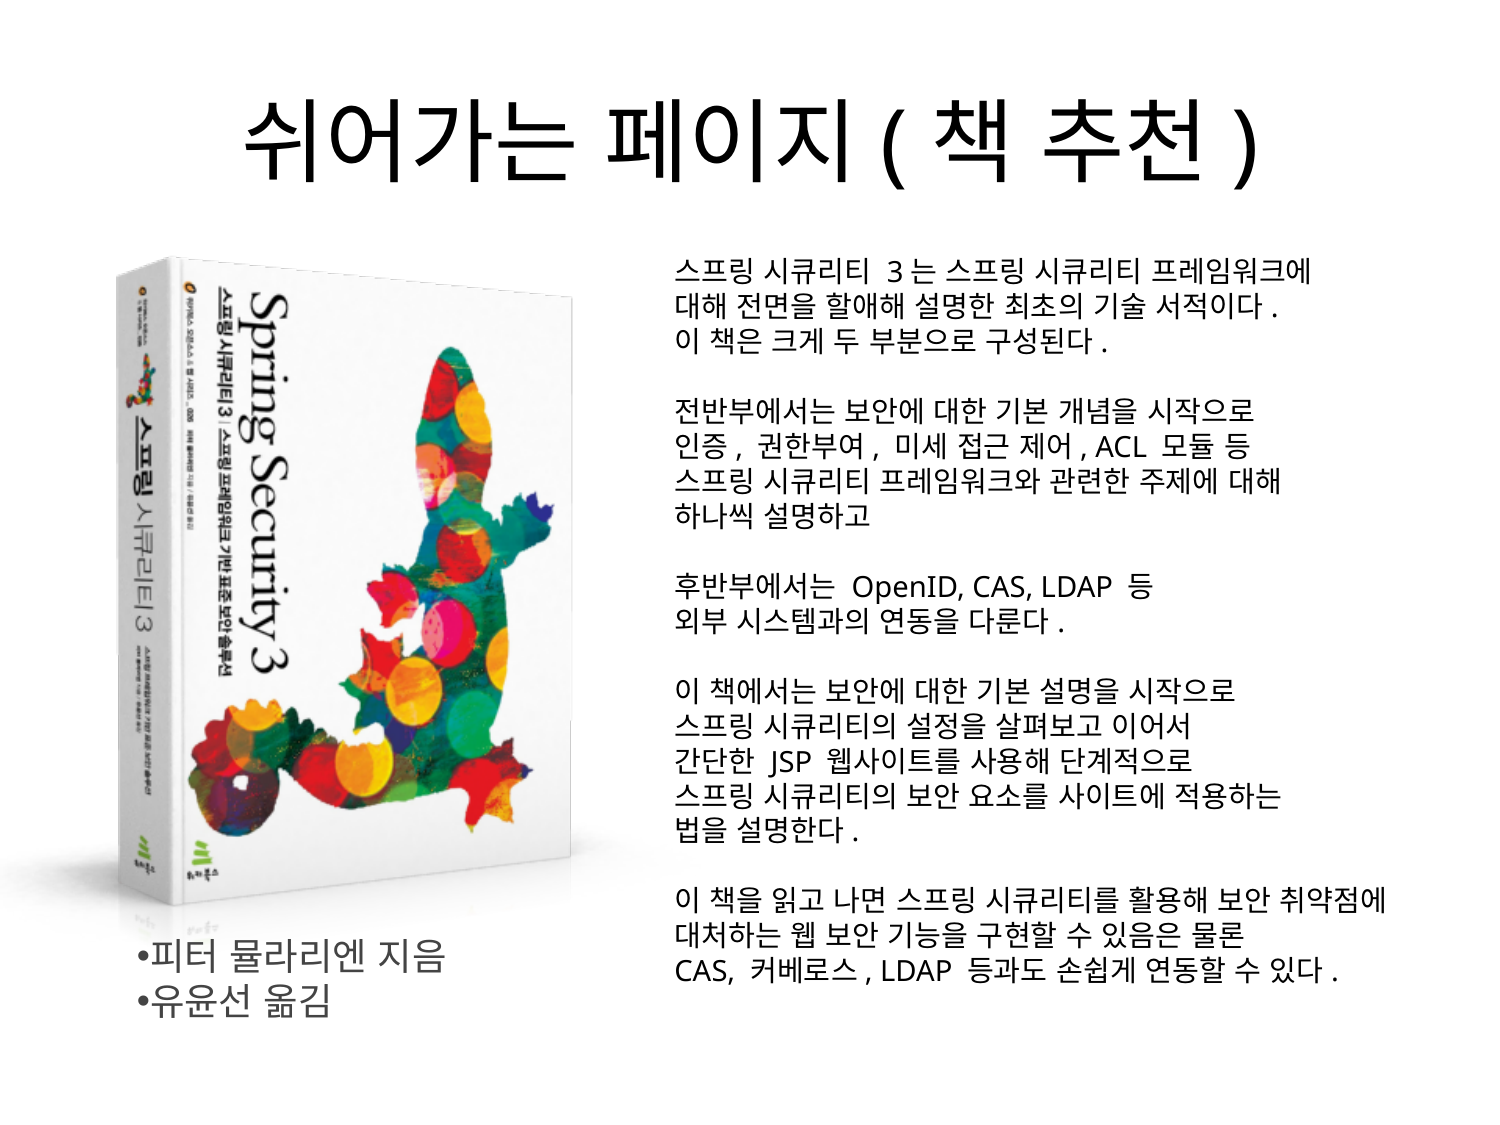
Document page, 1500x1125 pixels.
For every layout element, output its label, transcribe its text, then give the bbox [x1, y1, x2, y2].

picture [0, 222, 860, 973]
text_box 스프링 시큐리티 3는 스프링 시큐리티 프레임워크에 대해 전면을 할애해 설명한 최초의 기술 서적이다. 이 책은 크게 두 부분으로 구성된다. 전반부에서는 보안에 대한 기본 개념을 시작으로 인증, 권한부여, 미세 접근 제어, ACL 모듈 등 스프링 시큐리티 프레임워크와 관련한 주제에 대해 하나씩 설명하고 후반부에서는 OpenID, CAS, LDAP 등 외부 시스템과의 연동을 다룬다. 이 책에서는 보안에 대한 기본 설명을 시작으로 스프링 시큐리티의 설정을 살펴보고 이어서 간단한 JSP 웹사이트를 사용해 단계적으로 스프링 시큐리티의 보안 요소를 사이트에 적용하는 법을 설명한다. 이 책을 읽고 나면 스프링 시큐리티를 활용해 보안 취약점에 대처하는 웹 보안 기능을 구현할 수 있음은 물론 CAS, 커베로스, LDAP 등과도 손쉽게 연동할 수 있다. [659, 246, 1412, 995]
title 쉬어가는 페이지(책 추천) [75, 45, 1425, 233]
text_box 피터 뮬라리엔 지음 유윤선 옮김 [122, 980, 462, 1076]
